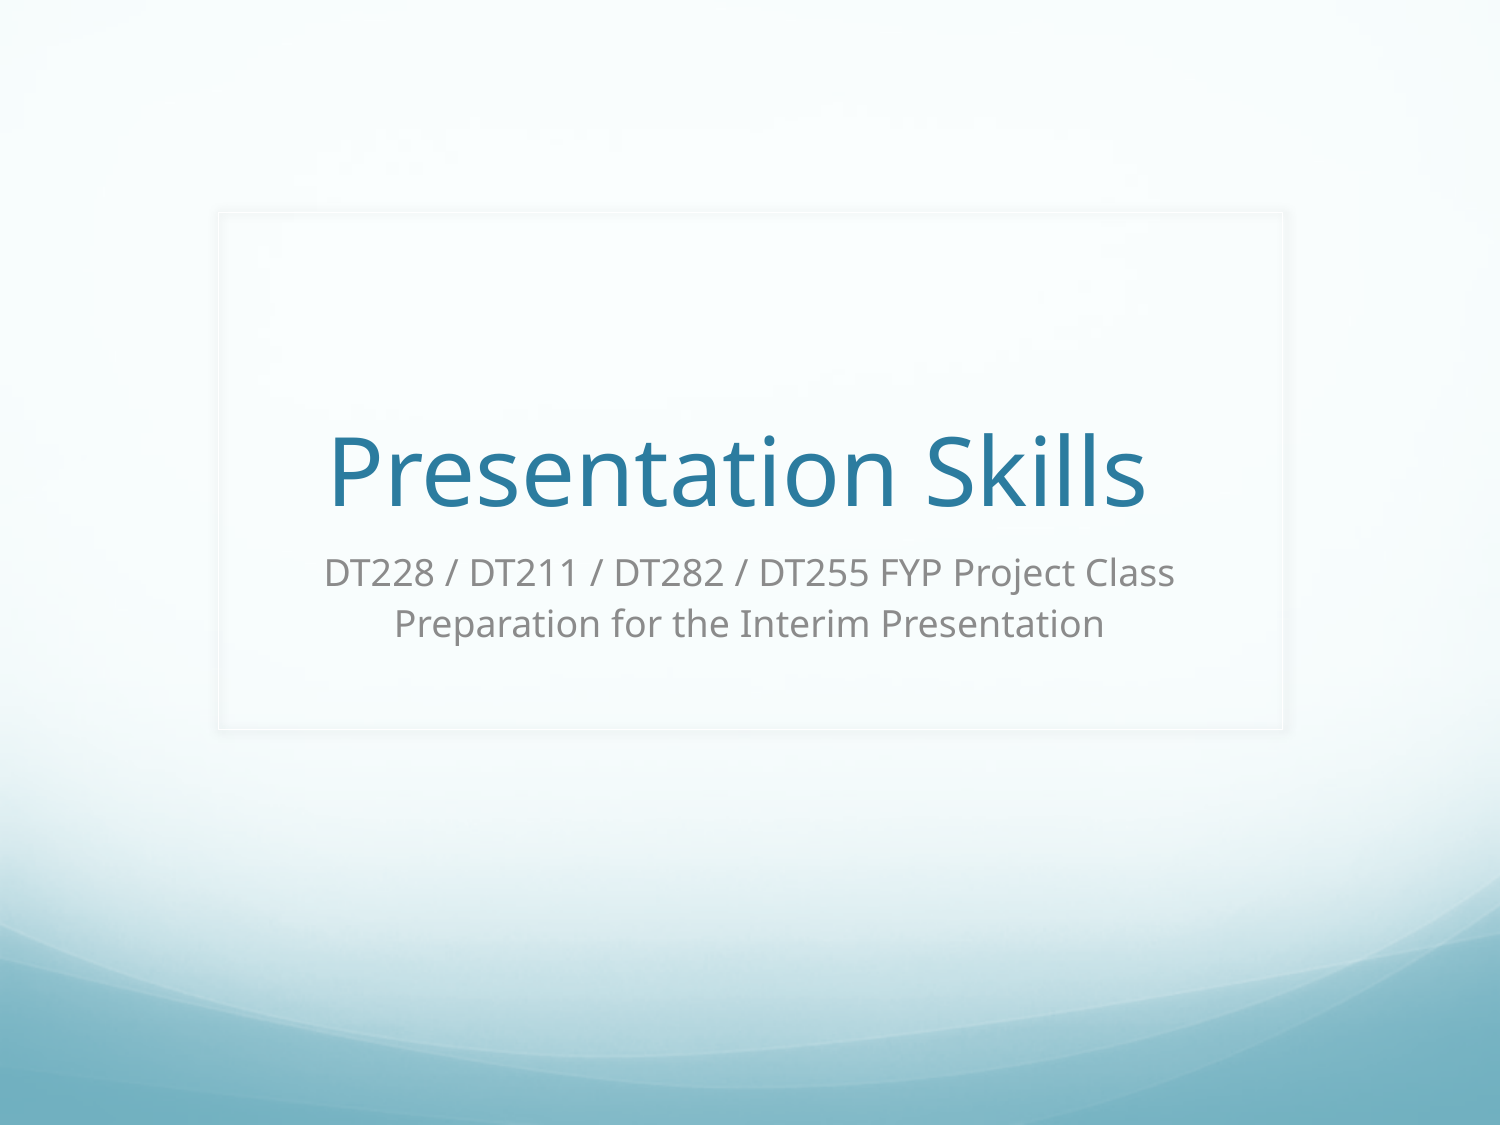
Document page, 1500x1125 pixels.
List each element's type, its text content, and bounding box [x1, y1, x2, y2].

subtitle DT228 / DT211 / DT282 / DT255 FYP Project Class Preparation for the Interim Presentation [217, 541, 1283, 692]
title Presentation Skills [217, 249, 1283, 533]
